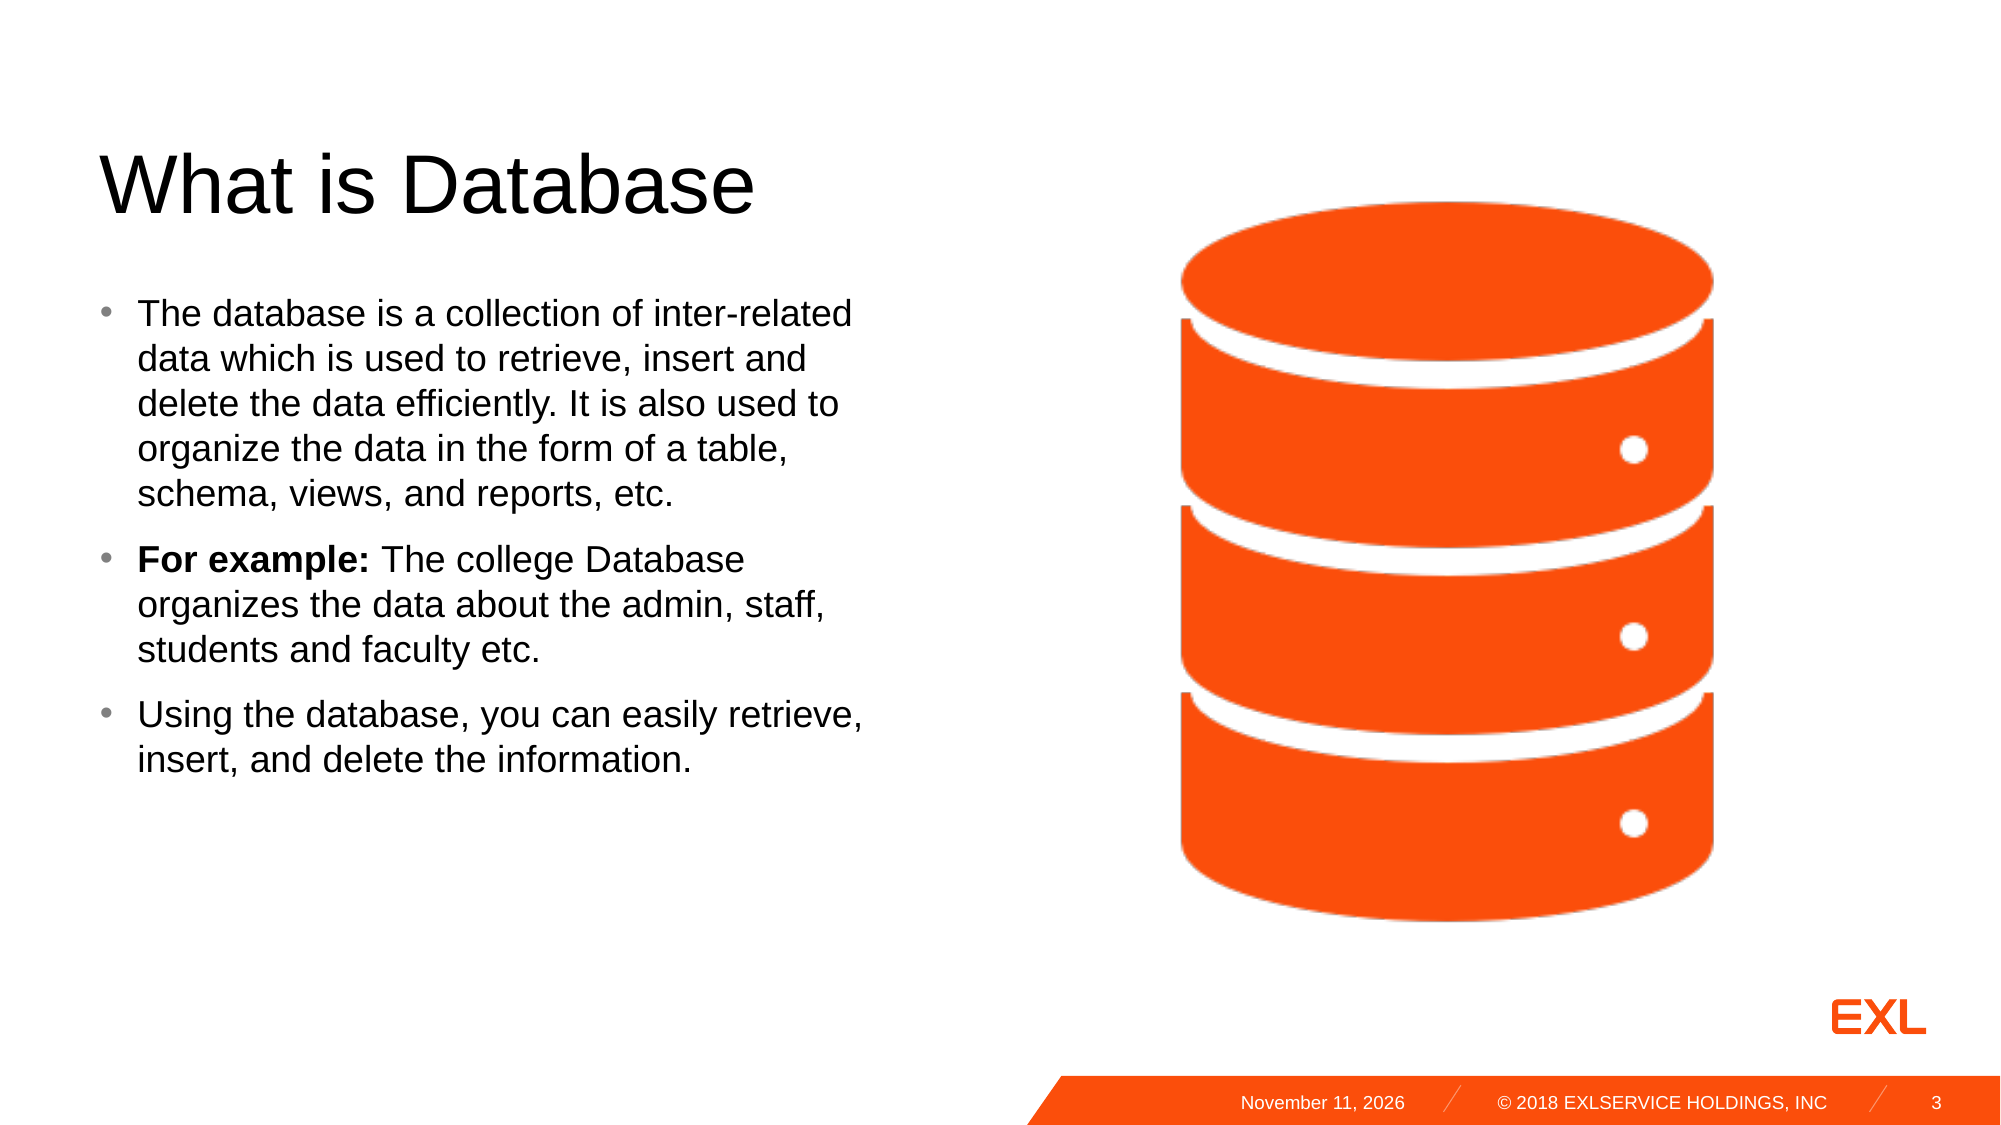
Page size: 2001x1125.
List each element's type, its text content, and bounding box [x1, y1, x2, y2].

picture [1000, 114, 1961, 1069]
title What is Database [99, 101, 1900, 271]
list The database is a collection of inter-related data which is used to retrieve, insert and delete the data efficiently. It is also used to organize the data in the form of a table, schema, views, and reports, etc. For example: The college Database organizes the data about the admin, staff, students and faculty etc. Using the database, you can easily retrieve, insert, and delete the information. [99, 288, 881, 1050]
